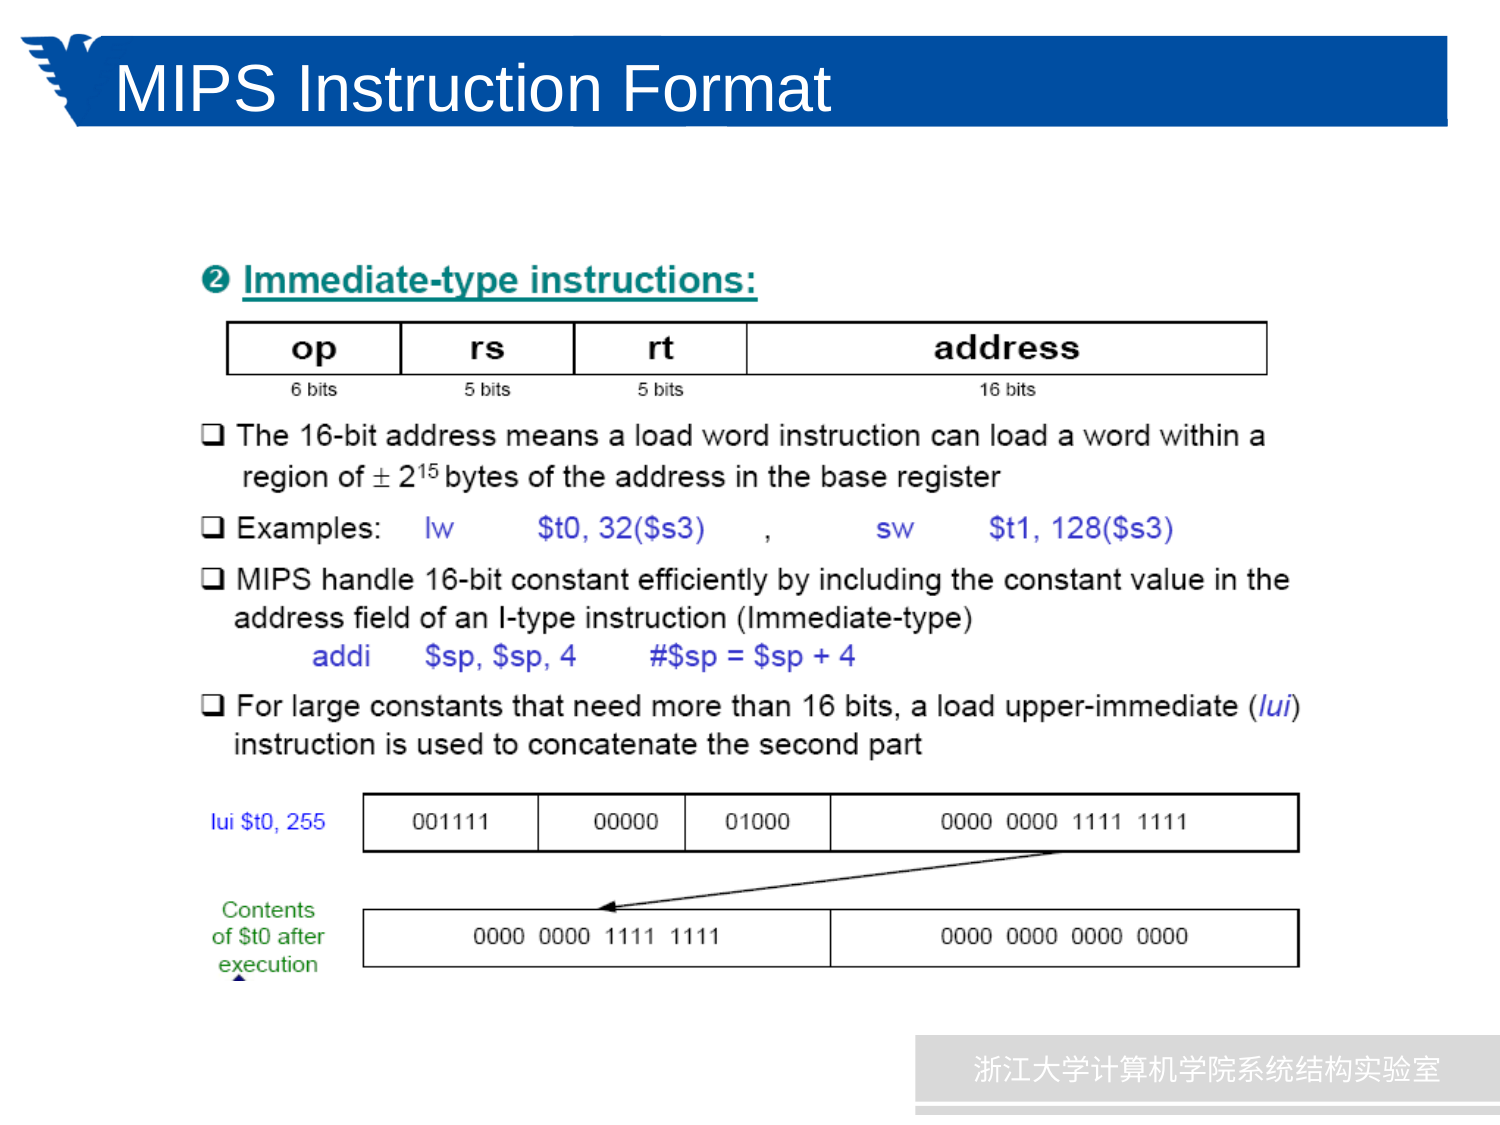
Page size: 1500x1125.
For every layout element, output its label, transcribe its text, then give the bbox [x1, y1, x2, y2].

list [191, 255, 1309, 981]
title MIPS Instruction Format [99, 37, 1347, 188]
picture [5, 19, 148, 127]
